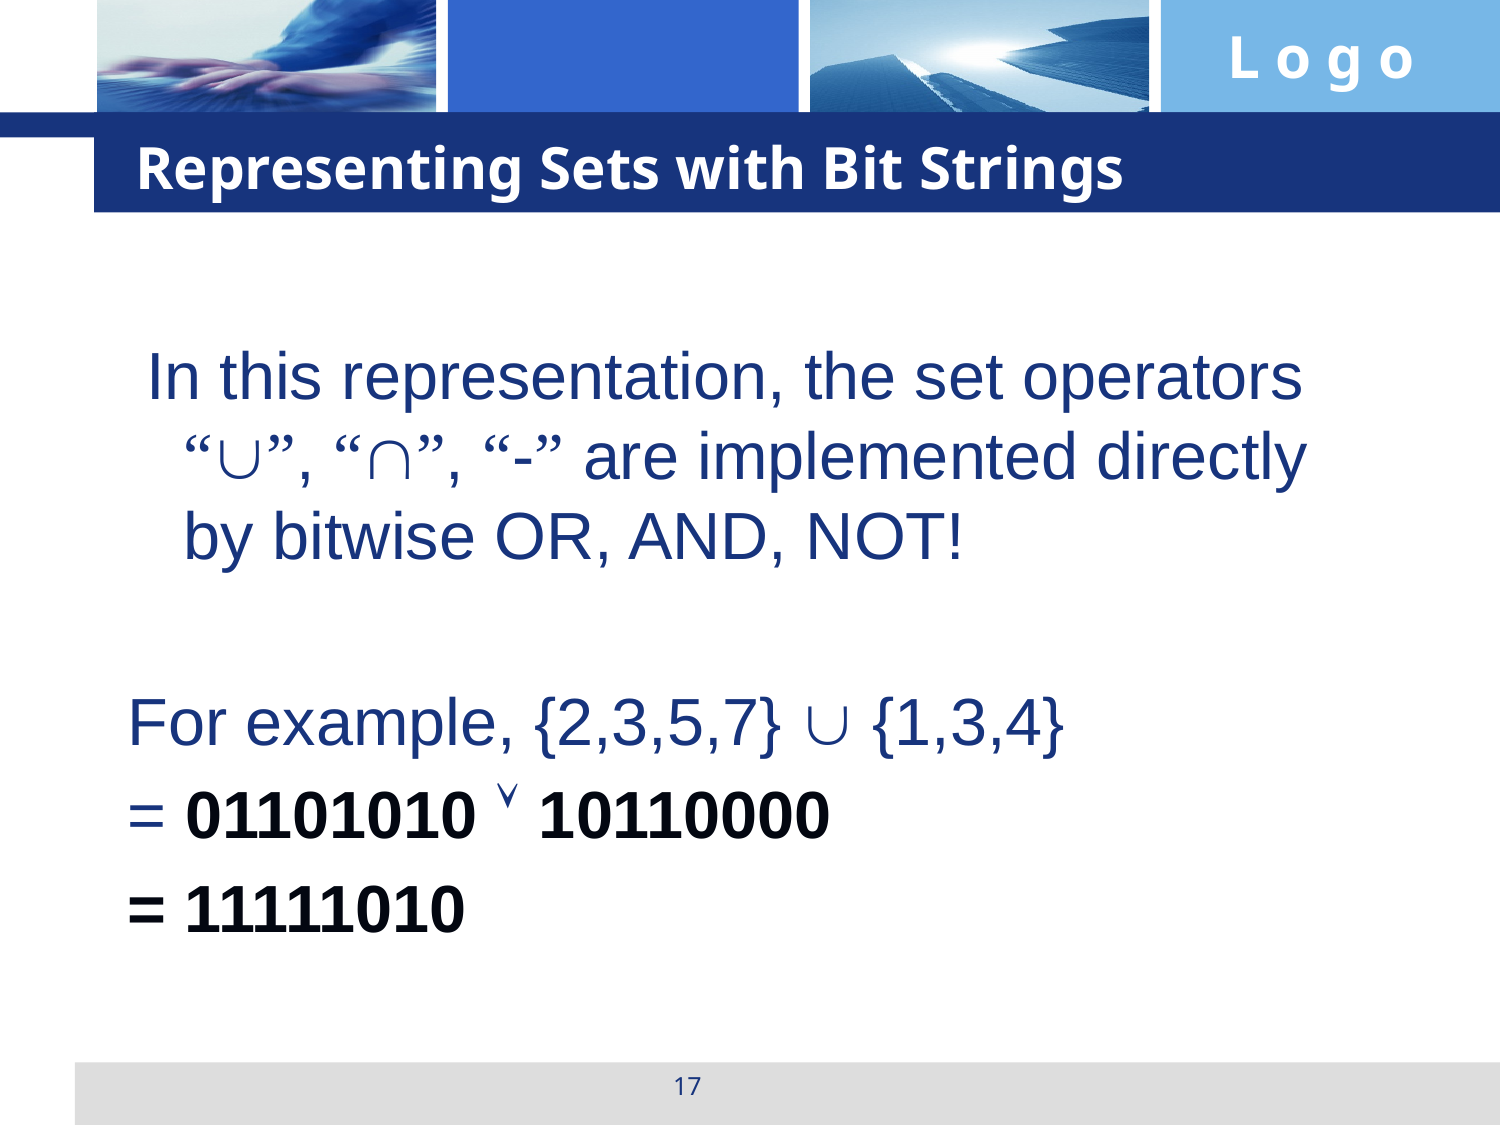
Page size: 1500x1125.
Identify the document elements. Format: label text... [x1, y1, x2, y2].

list In this representation, the set operators “”, “”, “-” are implemented directly by bitwise OR, AND, NOT! For example, {2,3,5,7}  {1,3,4} = 01101010  10110000 = 11111010 [112, 324, 1388, 1017]
picture [810, 0, 1150, 112]
title Representing Sets with Bit Strings [120, 120, 1400, 213]
picture [97, 0, 437, 112]
slide_number 17 [512, 1062, 863, 1116]
